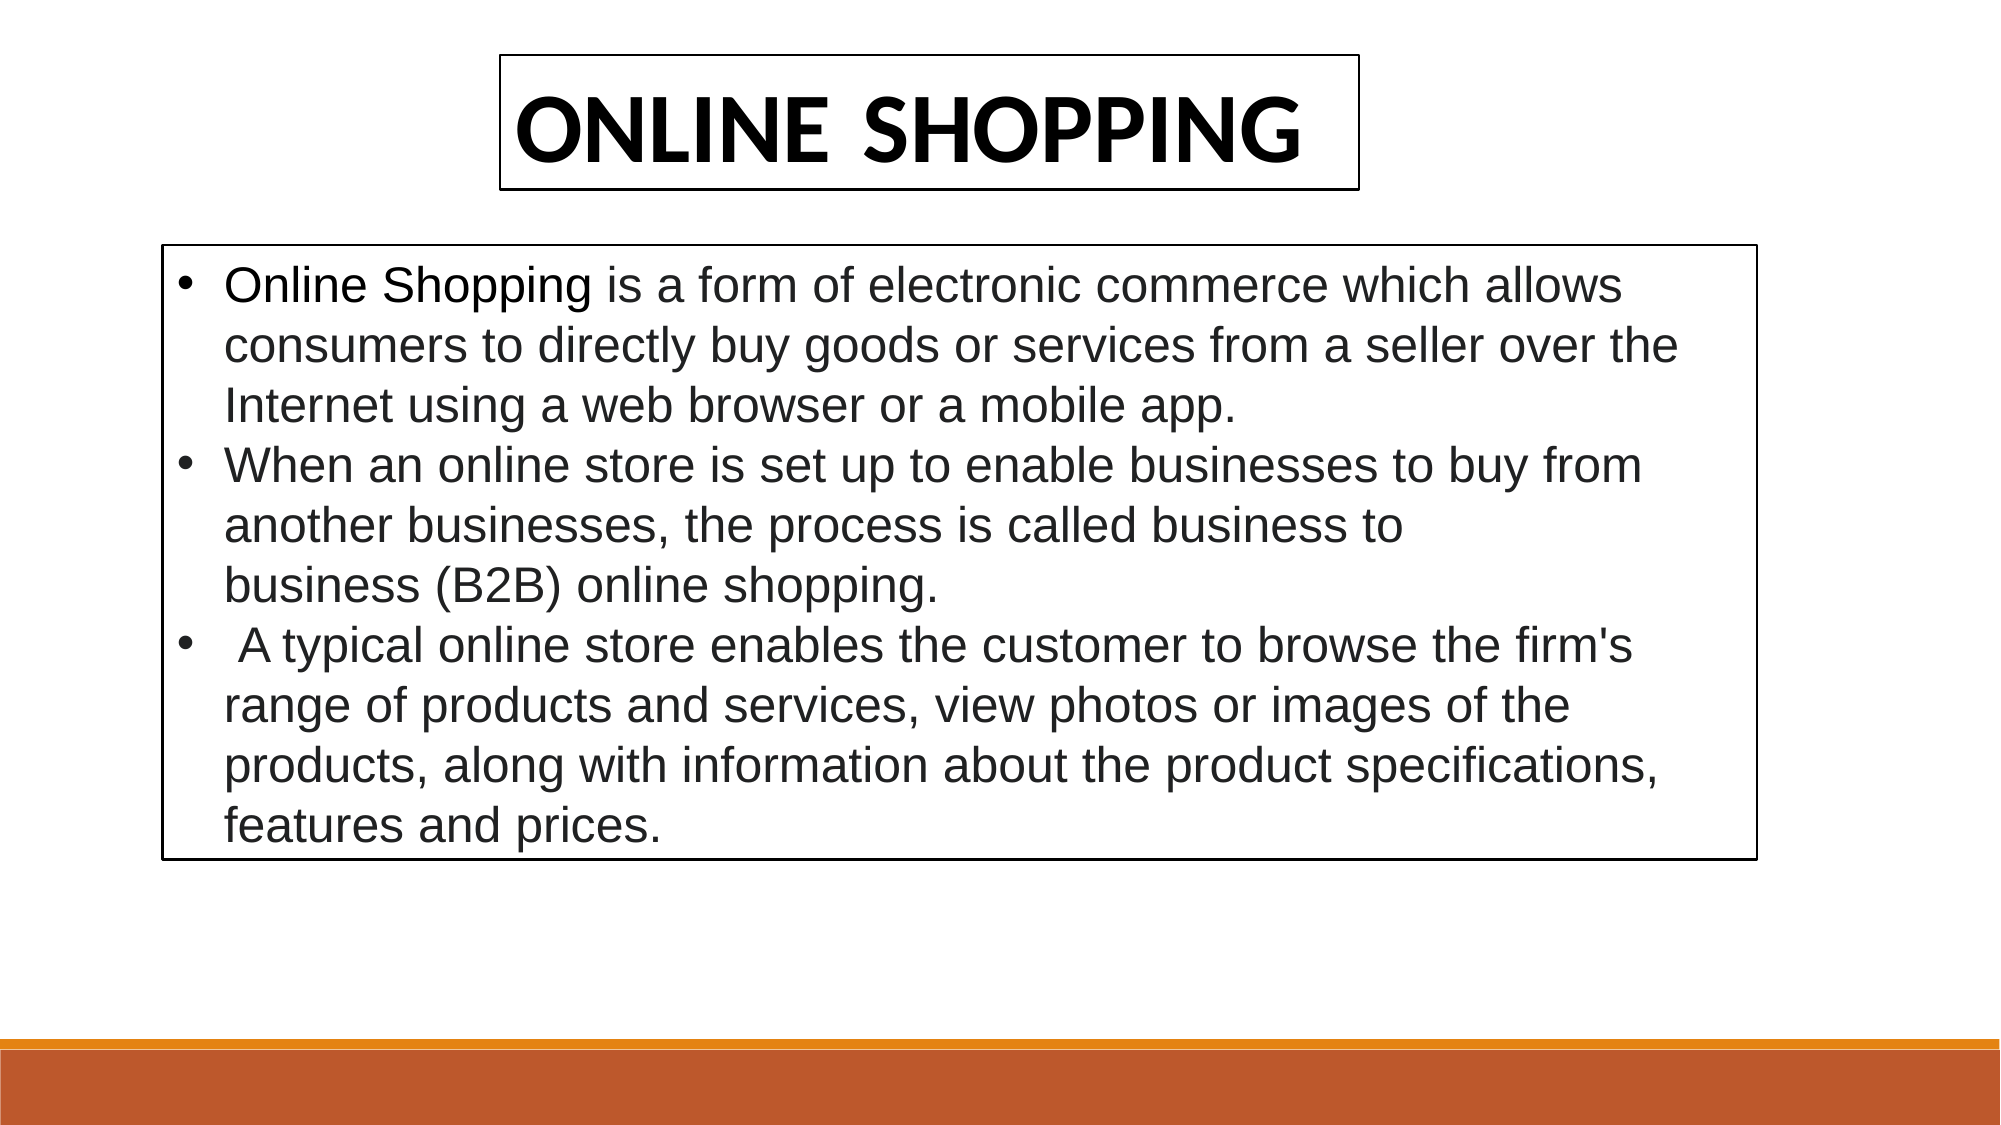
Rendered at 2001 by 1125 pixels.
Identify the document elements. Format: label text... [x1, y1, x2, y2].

text_box Online Shopping is a form of electronic commerce which allows consumers to directly buy goods or services from a seller over the Internet using a web browser or a mobile app. When an online store is set up to enable businesses to buy from another businesses, the process is called business to business (B2B) online shopping. A typical online store enables the customer to browse the firm's range of products and services, view photos or images of the products, along with information about the product specifications, features and prices. [161, 244, 1758, 861]
text_box ONLINE SHOPPING [499, 54, 1360, 191]
